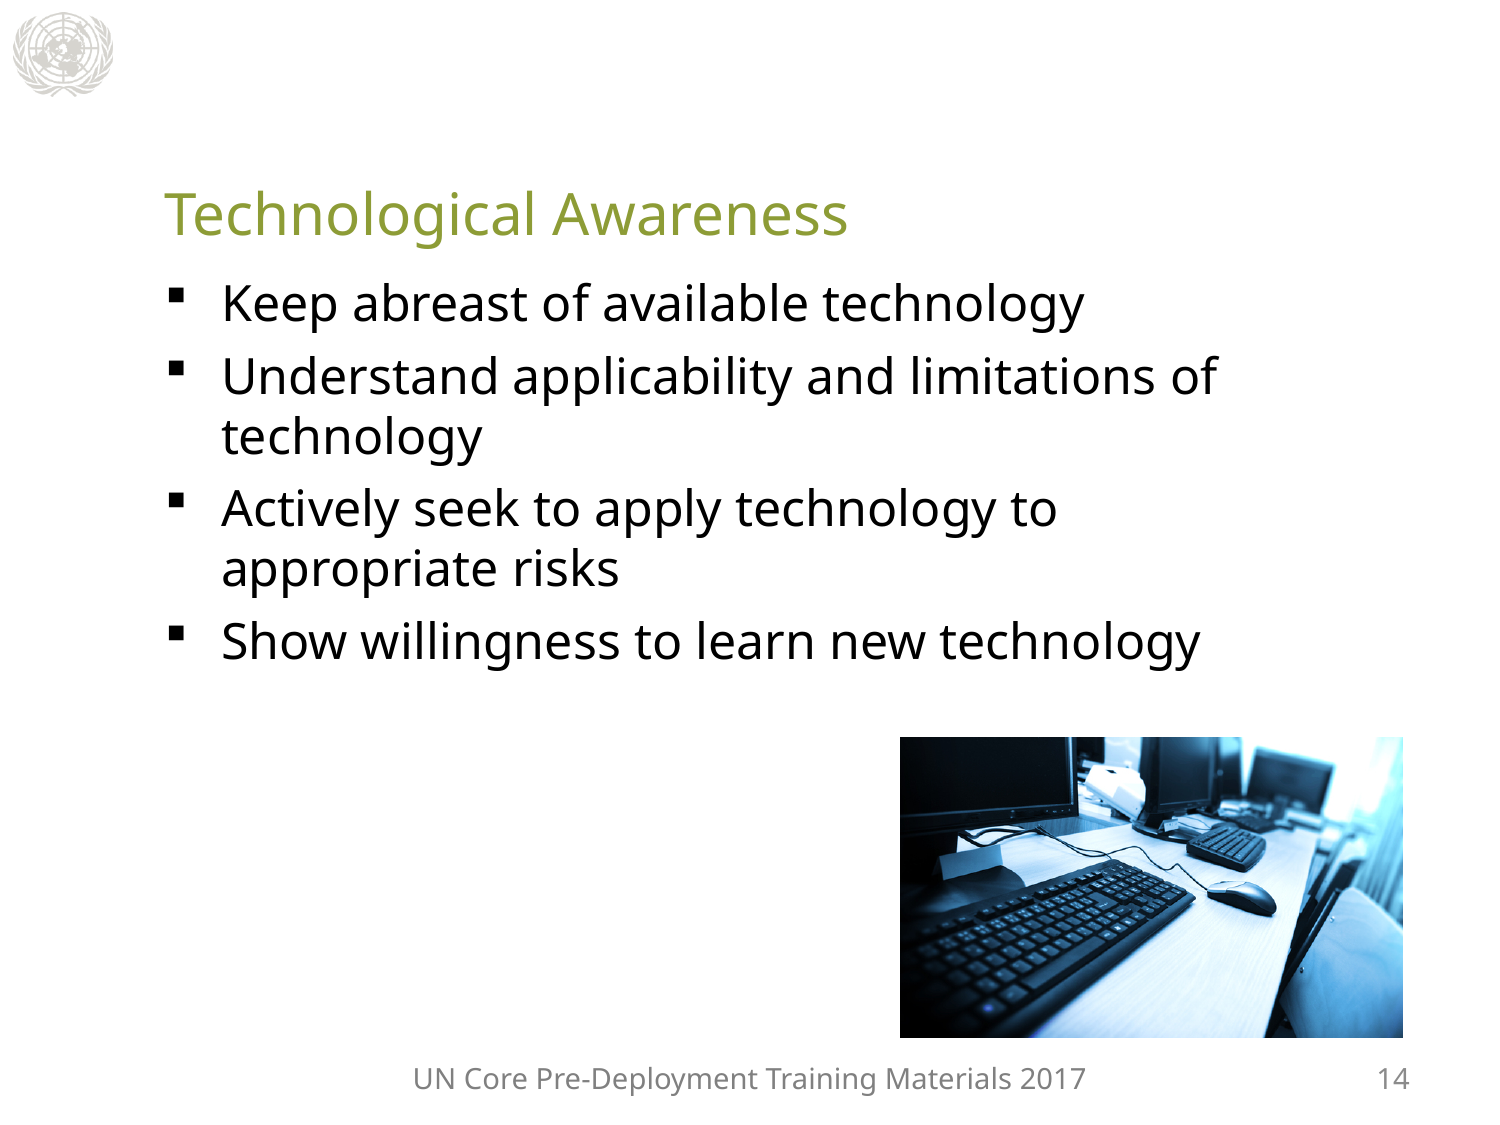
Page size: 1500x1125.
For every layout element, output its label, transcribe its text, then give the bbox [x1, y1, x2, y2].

text_box UN Core Pre-Deployment Training Materials 2017 [350, 1052, 1150, 1103]
text_box Technological Awareness Keep abreast of available technology Understand applicability and limitations of technology Actively seek to apply technology to appropriate risks Show willingness to learn new technology [149, 169, 1363, 677]
picture [13, 12, 113, 97]
picture [899, 737, 1403, 1038]
slide_number 14 [1150, 1052, 1425, 1103]
